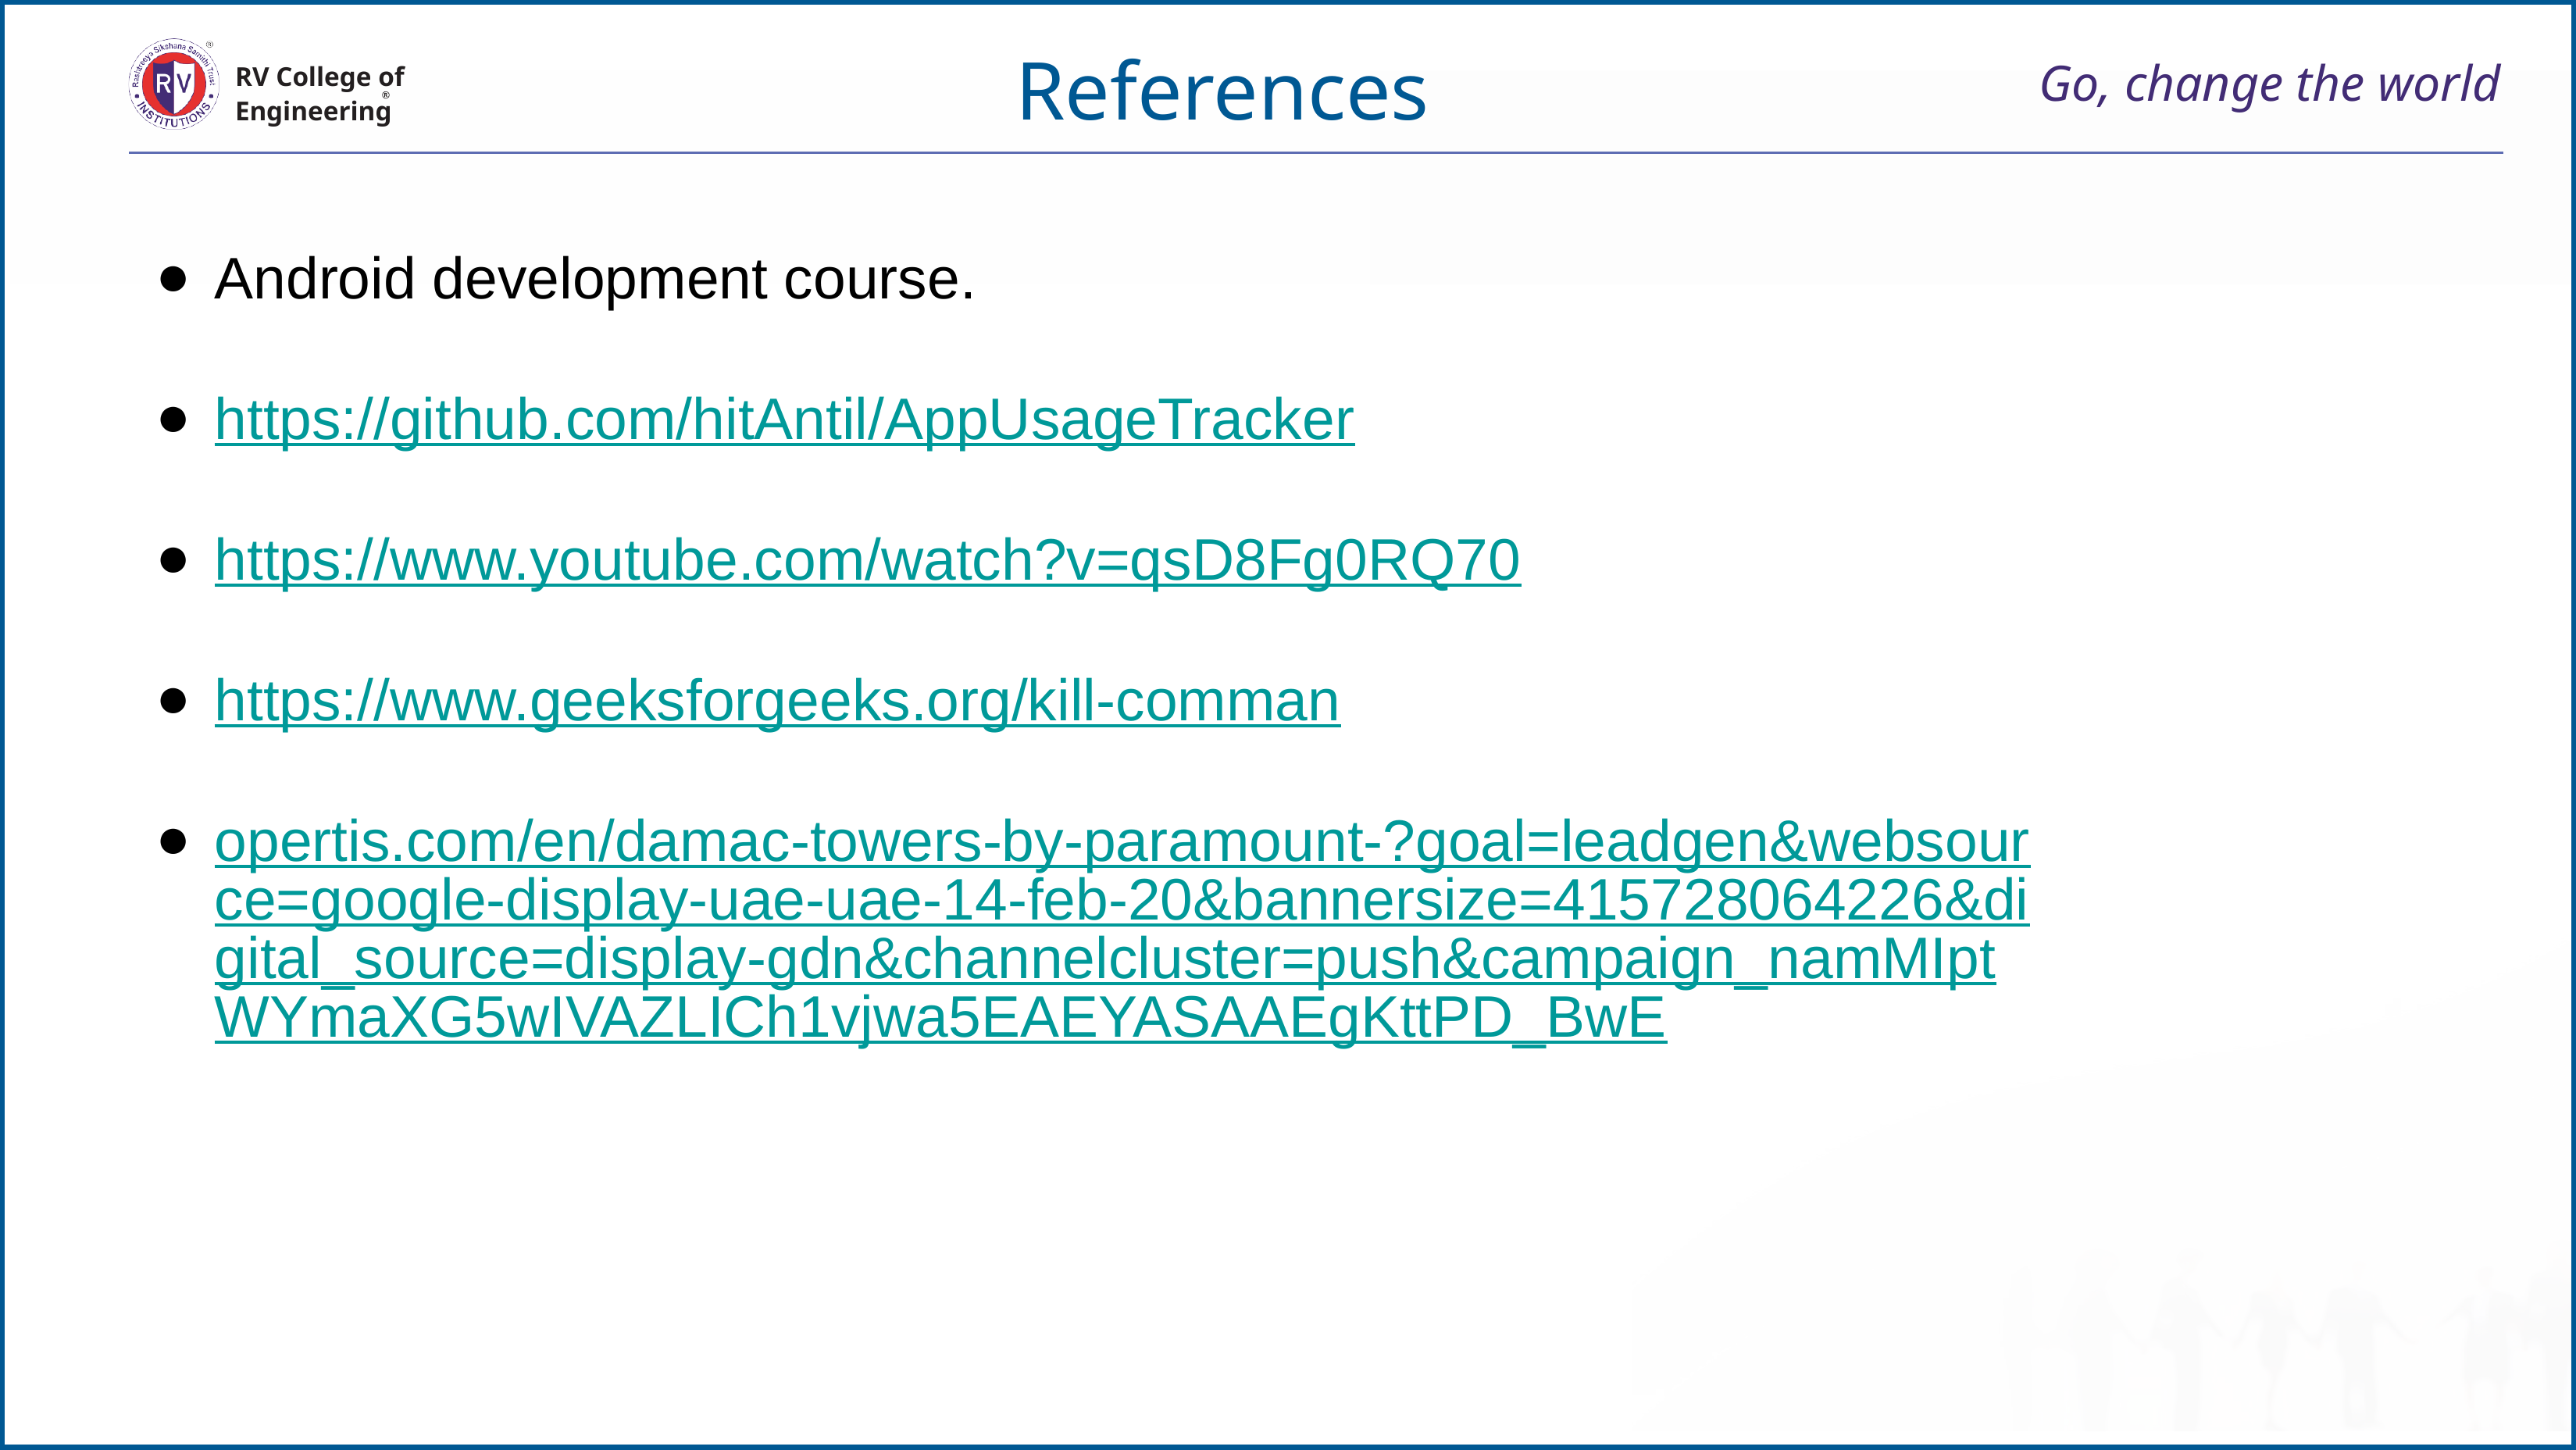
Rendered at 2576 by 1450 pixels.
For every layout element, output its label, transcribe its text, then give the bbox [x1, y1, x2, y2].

text_box [0, 0, 2576, 1450]
title Go, change the world [2029, 52, 2502, 112]
text_box [36, 168, 2540, 1416]
text_box Android development course. https://github.com/hitAntil/AppUsageTracker https://www.youtube.com/watch?v=qsD8Fg0RQ70 https://www.geeksforgeeks.org/kill-comman opertis.com/en/damac-towers-by-paramount-?goal=leadgen&websource=google-display-uae-uae-14-feb-20&bannersize=415728064226&digital_source=display-gdn&channelcluster=push&campaign_namMIptWYmaXG5wIVAZLICh1vjwa5EAEYASAAEgKttPD_BwE [144, 228, 2059, 1416]
text_box [128, 38, 219, 130]
text_box References [565, 38, 1878, 138]
text_box RV College of Engineering [233, 55, 409, 120]
